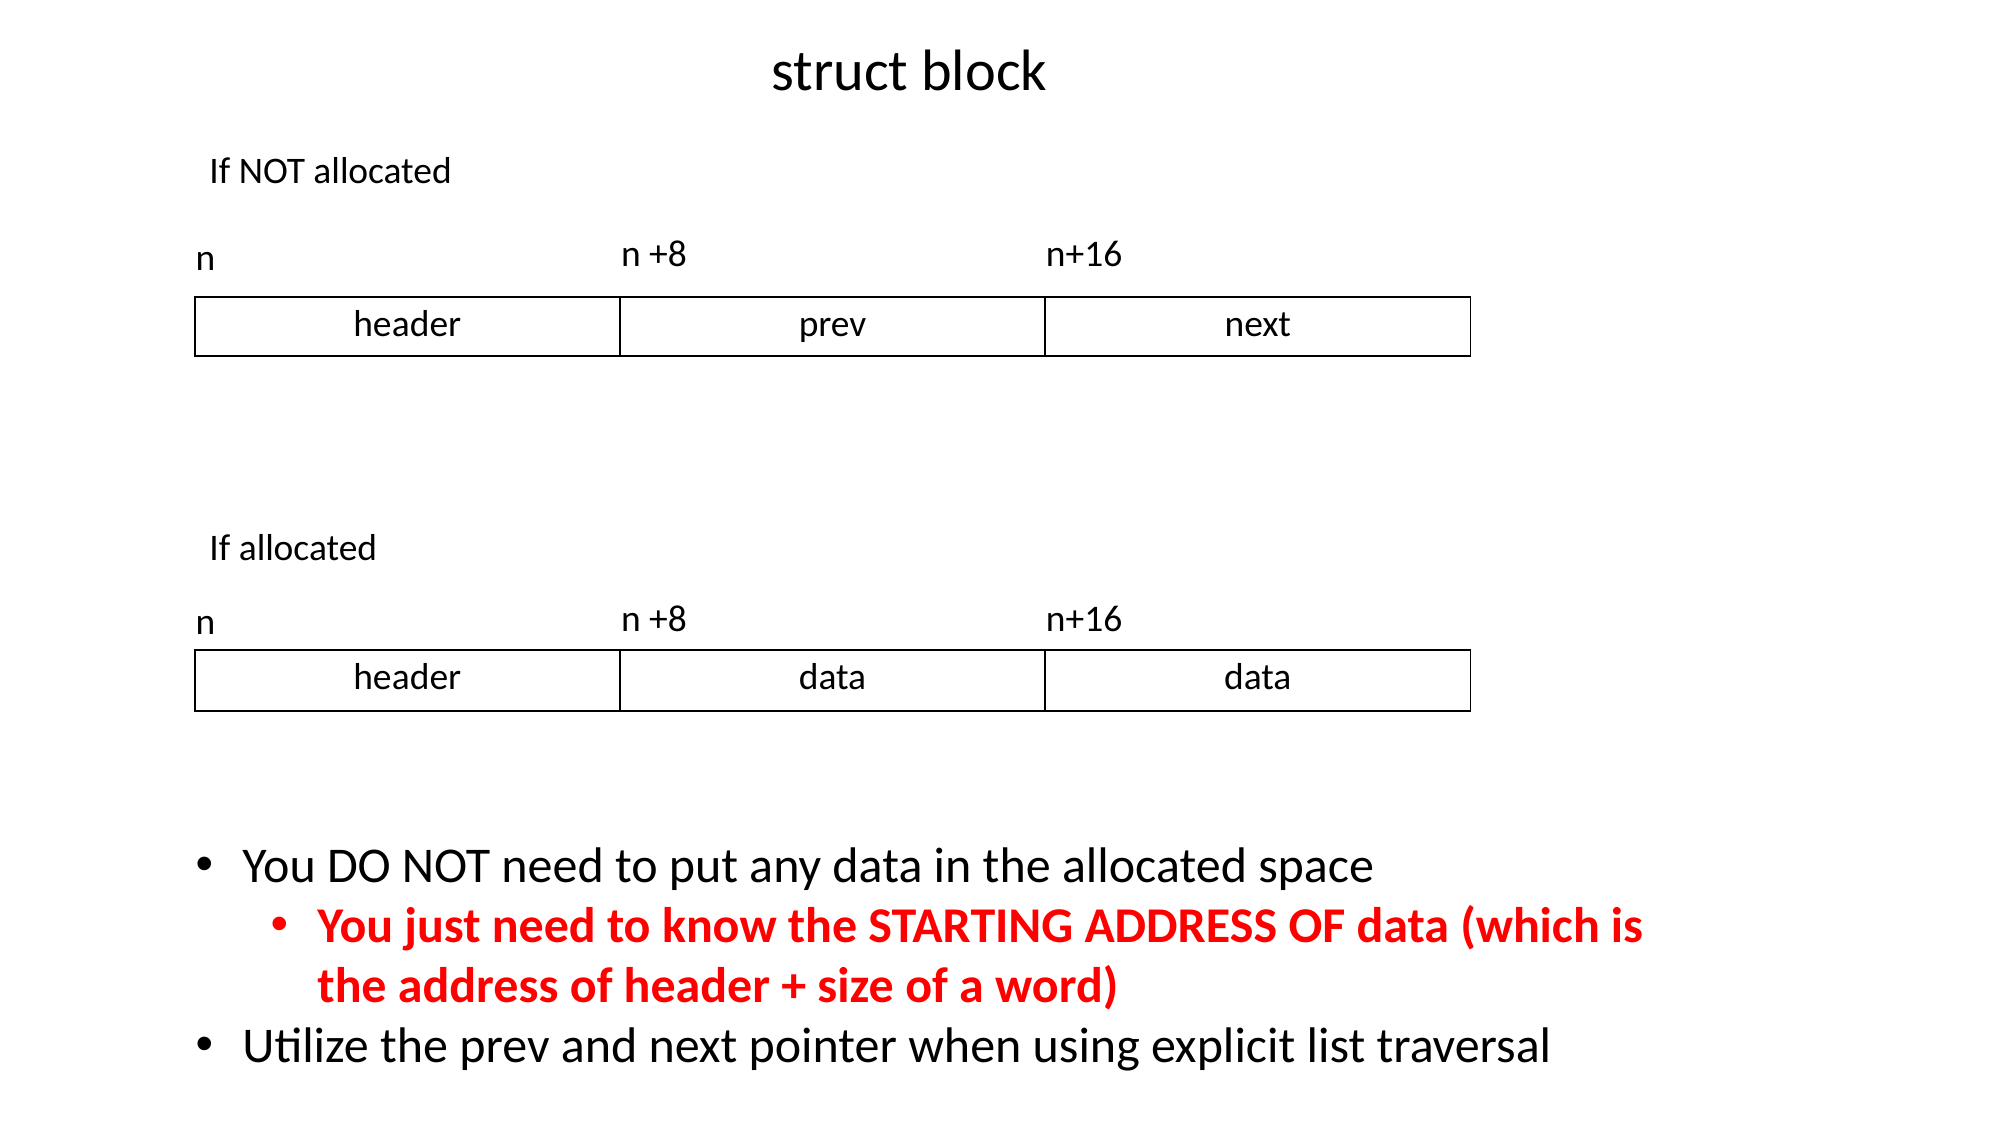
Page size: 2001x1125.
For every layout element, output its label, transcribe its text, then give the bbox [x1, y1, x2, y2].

table_header header [196, 298, 619, 355]
table_header prev [621, 298, 1044, 355]
table_header data [621, 651, 1044, 710]
text_box n [180, 589, 245, 650]
text_box n +8 [606, 221, 713, 282]
text_box You DO NOT need to put any data in the allocated space You just need to know the STARTING ADDRESS OF data (which is the address of header + size of a word) Utilize the prev and next pointer when using explicit list traversal [180, 825, 1680, 1081]
table_header data [1046, 651, 1470, 710]
table_header next [1046, 298, 1470, 355]
text_box n+16 [1030, 586, 1159, 646]
text_box n +8 [606, 586, 713, 646]
text_box n [180, 225, 245, 286]
text_box struct block [756, 24, 1104, 110]
text_box If allocated [194, 515, 774, 576]
text_box If NOT allocated [194, 139, 774, 199]
text_box n+16 [1030, 221, 1159, 282]
table_header header [196, 651, 619, 710]
